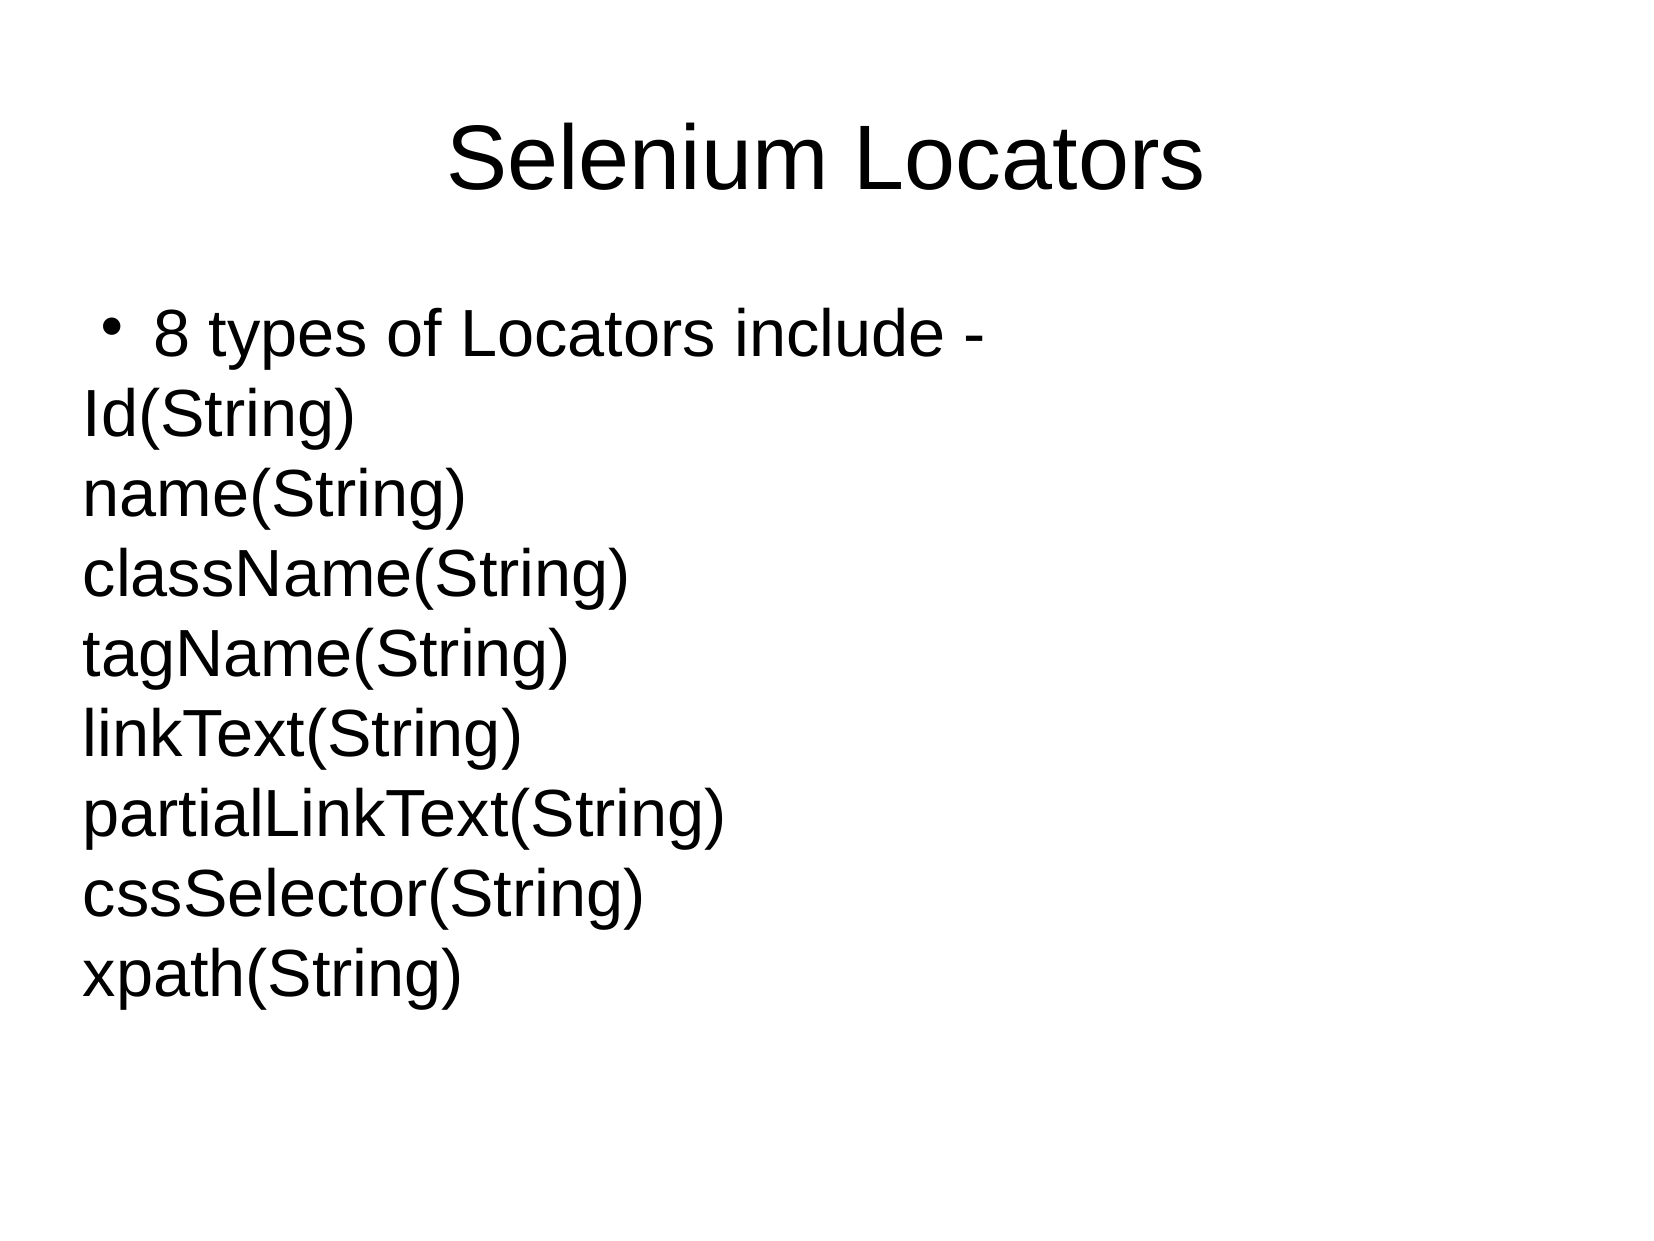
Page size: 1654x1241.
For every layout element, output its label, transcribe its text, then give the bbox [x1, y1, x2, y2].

text_box 8 types of Locators include - Id(String) name(String) className(String) tagName(String) linkText(String) partialLinkText(String) cssSelector(String) xpath(String) [82, 290, 1571, 1009]
text_box Selenium Locators [82, 49, 1571, 256]
